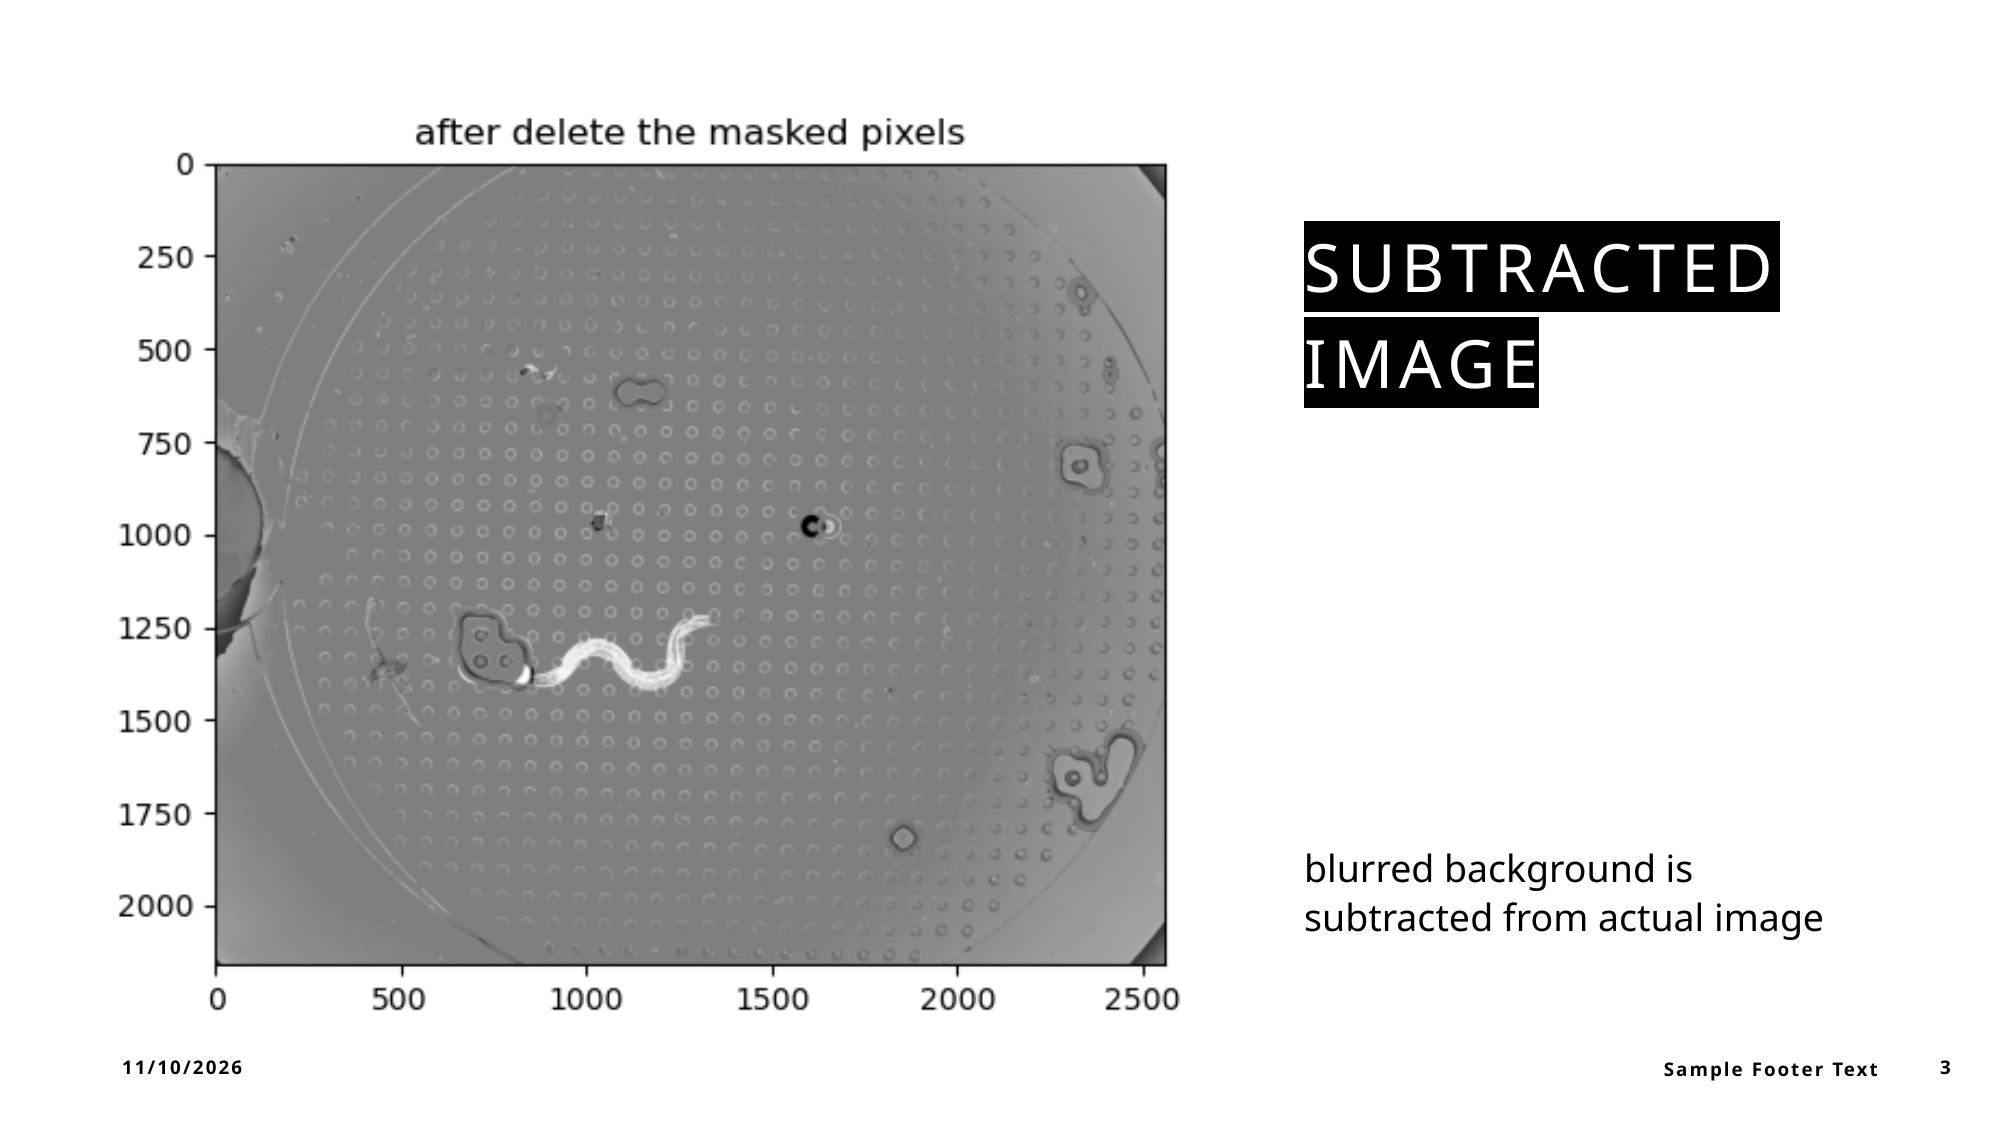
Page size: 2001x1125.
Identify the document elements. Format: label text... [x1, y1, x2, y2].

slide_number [107, 1038, 601, 1099]
footer Sample Footer Text [1317, 1038, 1877, 1099]
title subtracted image [1289, 202, 1850, 725]
picture [106, 106, 1202, 1019]
subtitle blurred background is subtracted from actual image [1289, 832, 1850, 1019]
slide_number 3 [1877, 1038, 1966, 1099]
